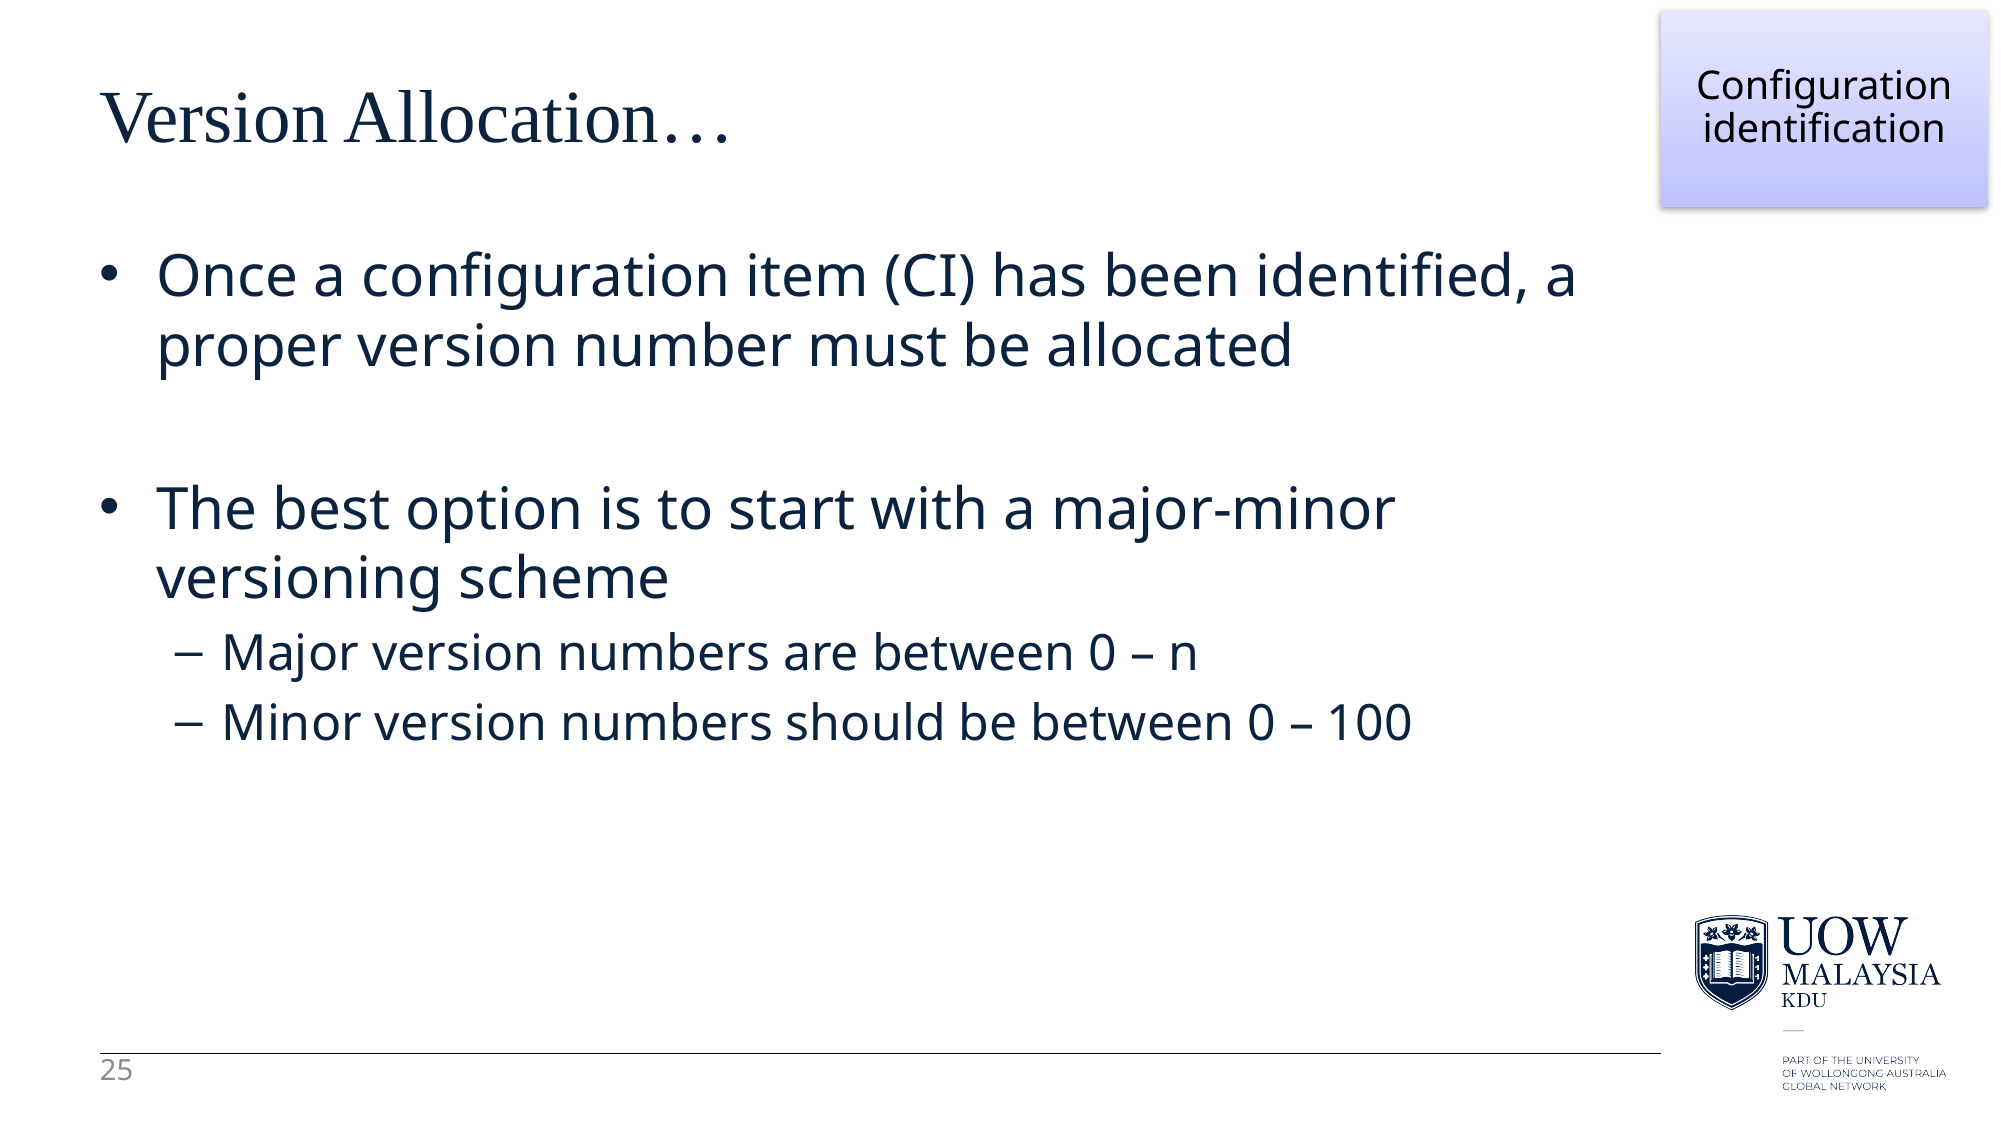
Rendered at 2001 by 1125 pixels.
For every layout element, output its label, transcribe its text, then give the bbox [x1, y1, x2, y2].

title Version Allocation… [99, 67, 1654, 207]
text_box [1660, 10, 1988, 207]
picture [1695, 915, 1947, 1091]
list Once a configuration item (CI) has been identified, a proper version number must be allocated The best option is to start with a major-minor versioning scheme Major version numbers are between 0 – n Minor version numbers should be between 0 – 100 [99, 237, 1693, 914]
slide_number 25 [99, 1059, 180, 1091]
